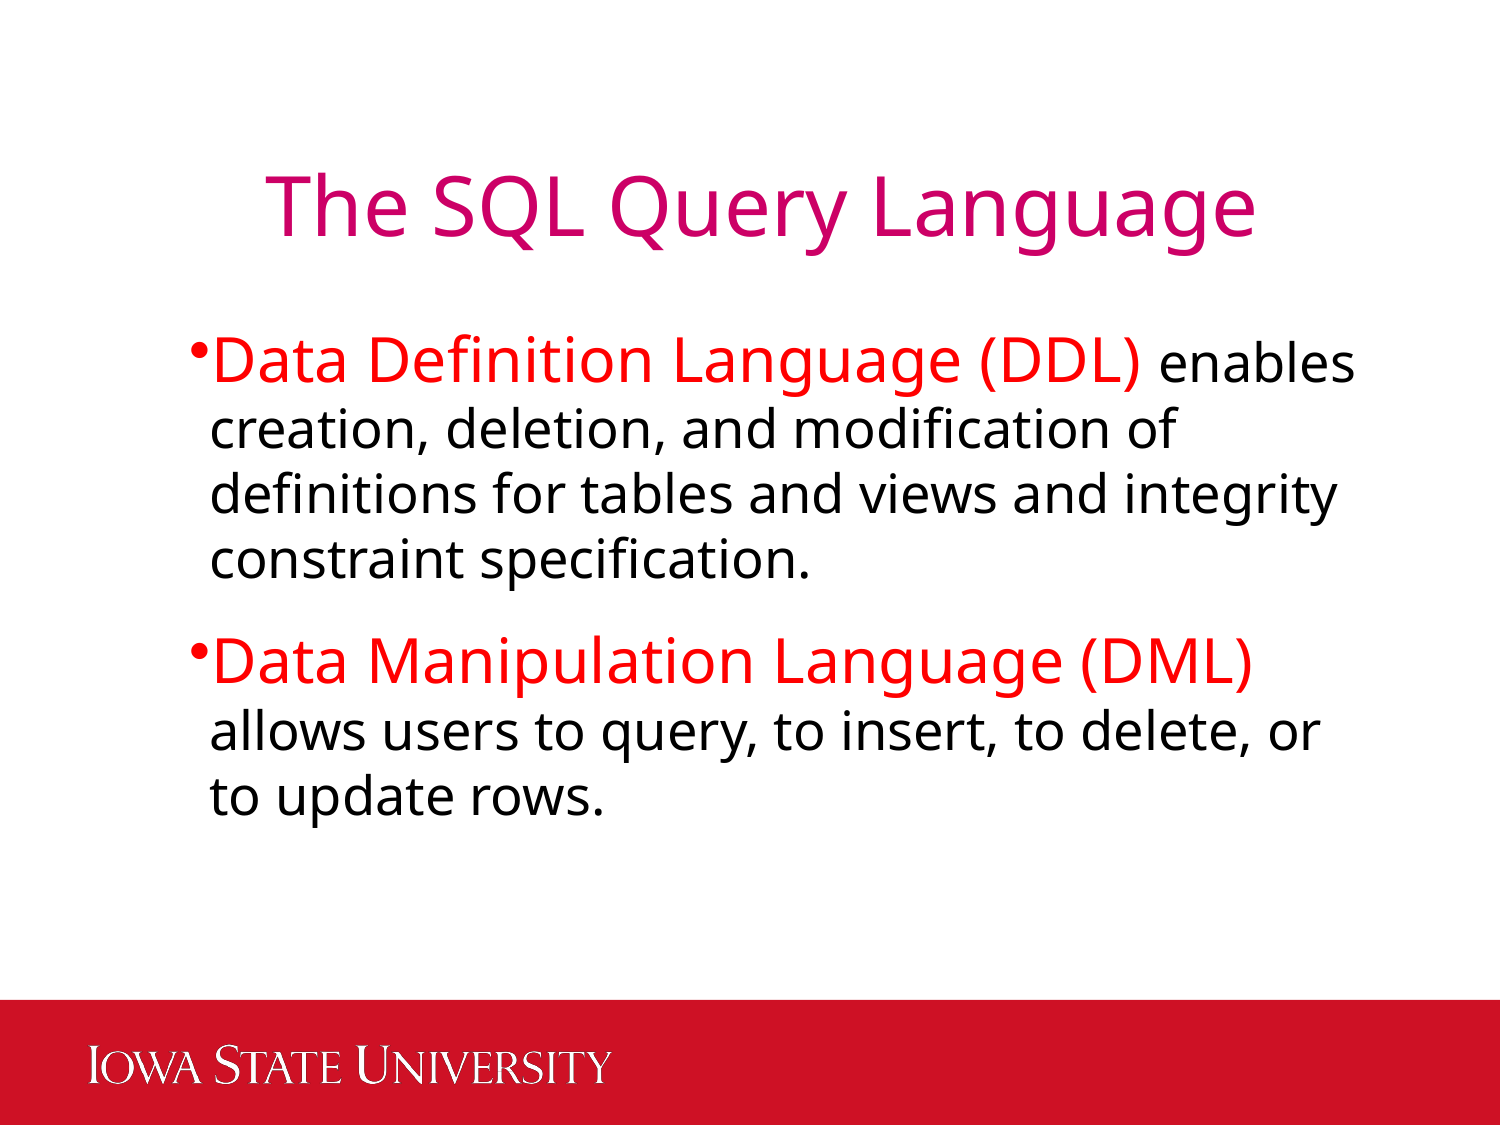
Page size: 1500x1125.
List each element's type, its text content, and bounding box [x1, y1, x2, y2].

text_box The SQL Query Language [124, 112, 1400, 294]
picture [87, 1044, 613, 1088]
text_box Data Definition Language (DDL) enables creation, deletion, and modification of definitions for tables and views and integrity constraint specification. Data Manipulation Language (DML) allows users to query, to insert, to delete, or to update rows. [99, 312, 1375, 834]
